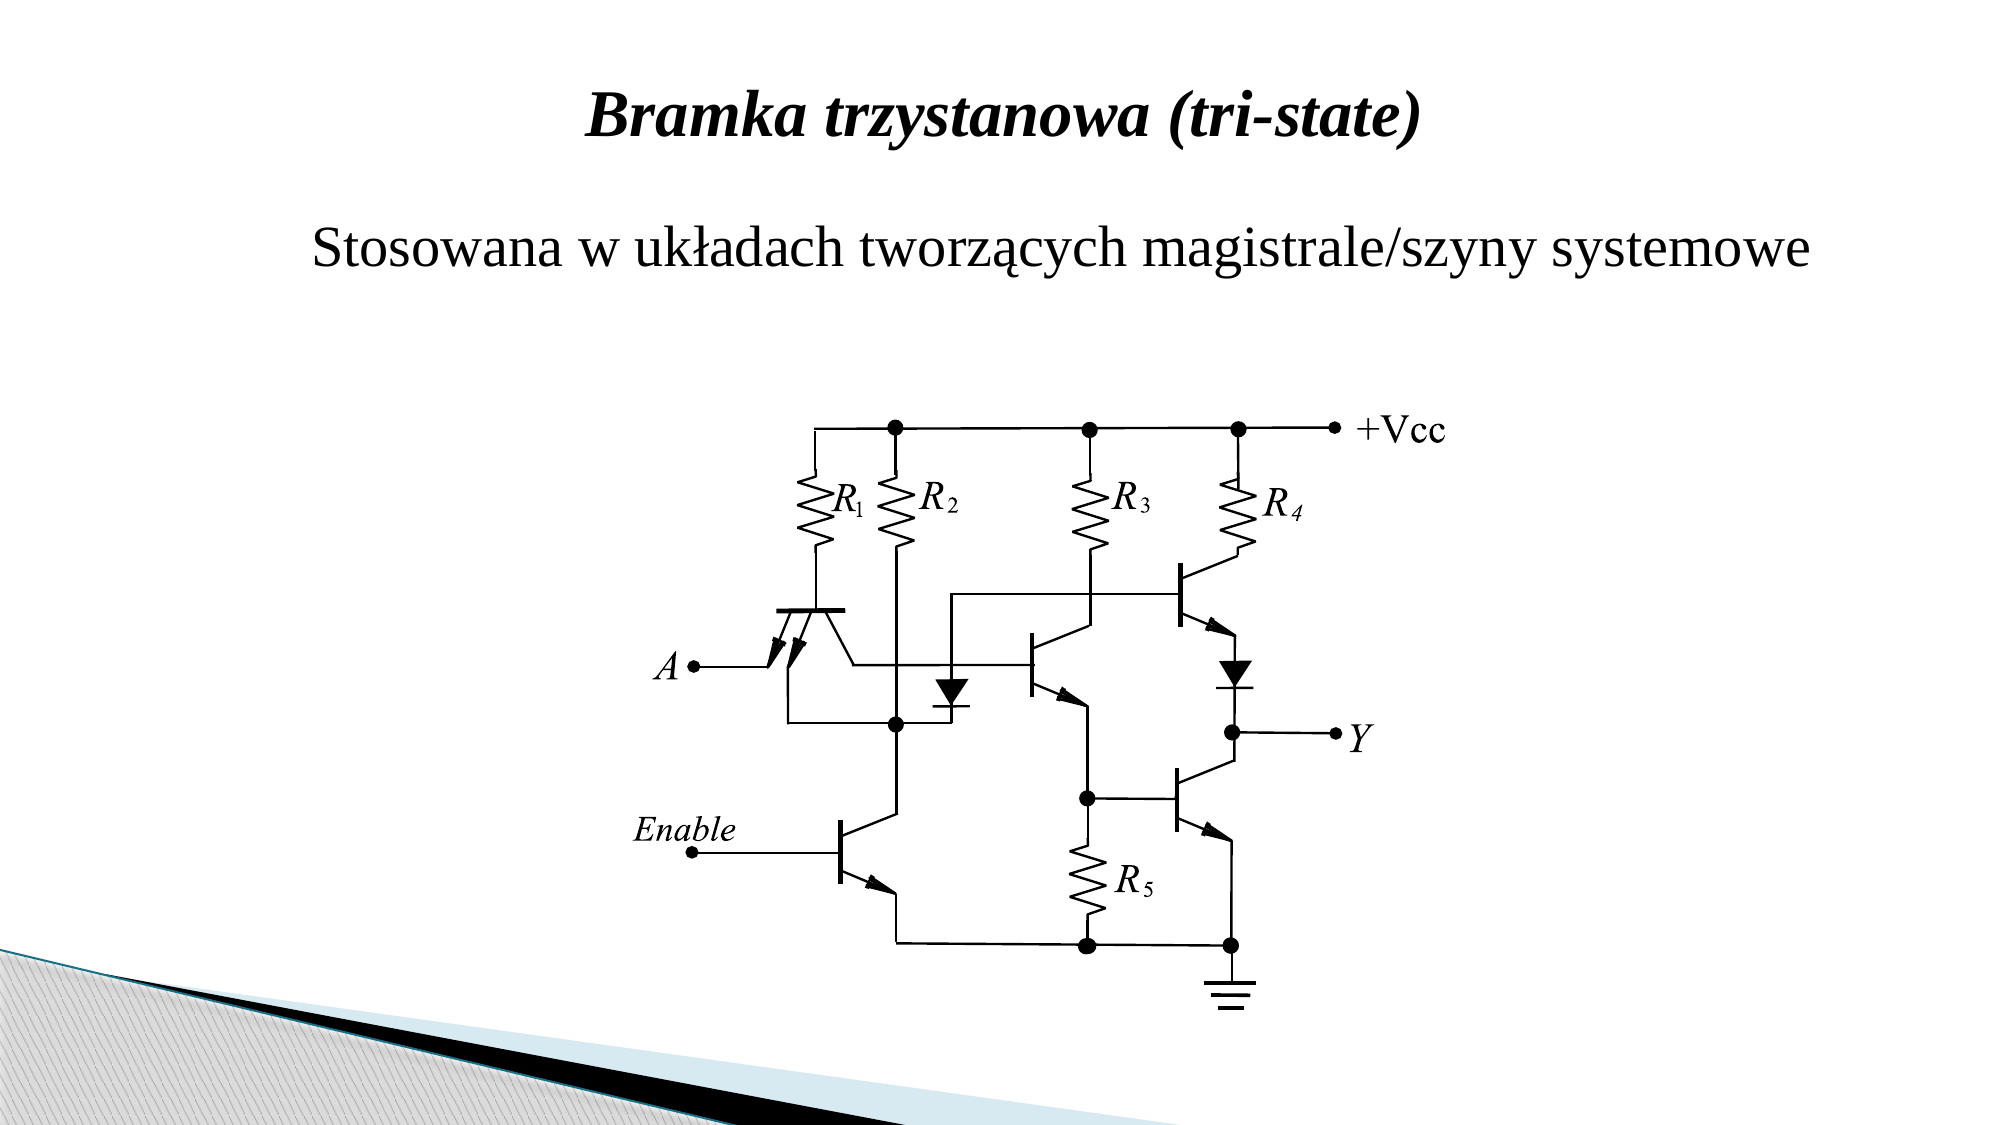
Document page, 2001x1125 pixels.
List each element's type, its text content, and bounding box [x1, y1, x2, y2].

picture [632, 415, 1454, 1015]
text_box Stosowana w układach tworzących magistrale/szyny systemowe [296, 201, 1827, 286]
text_box Bramka trzystanowa (tri-state) [570, 62, 1516, 158]
